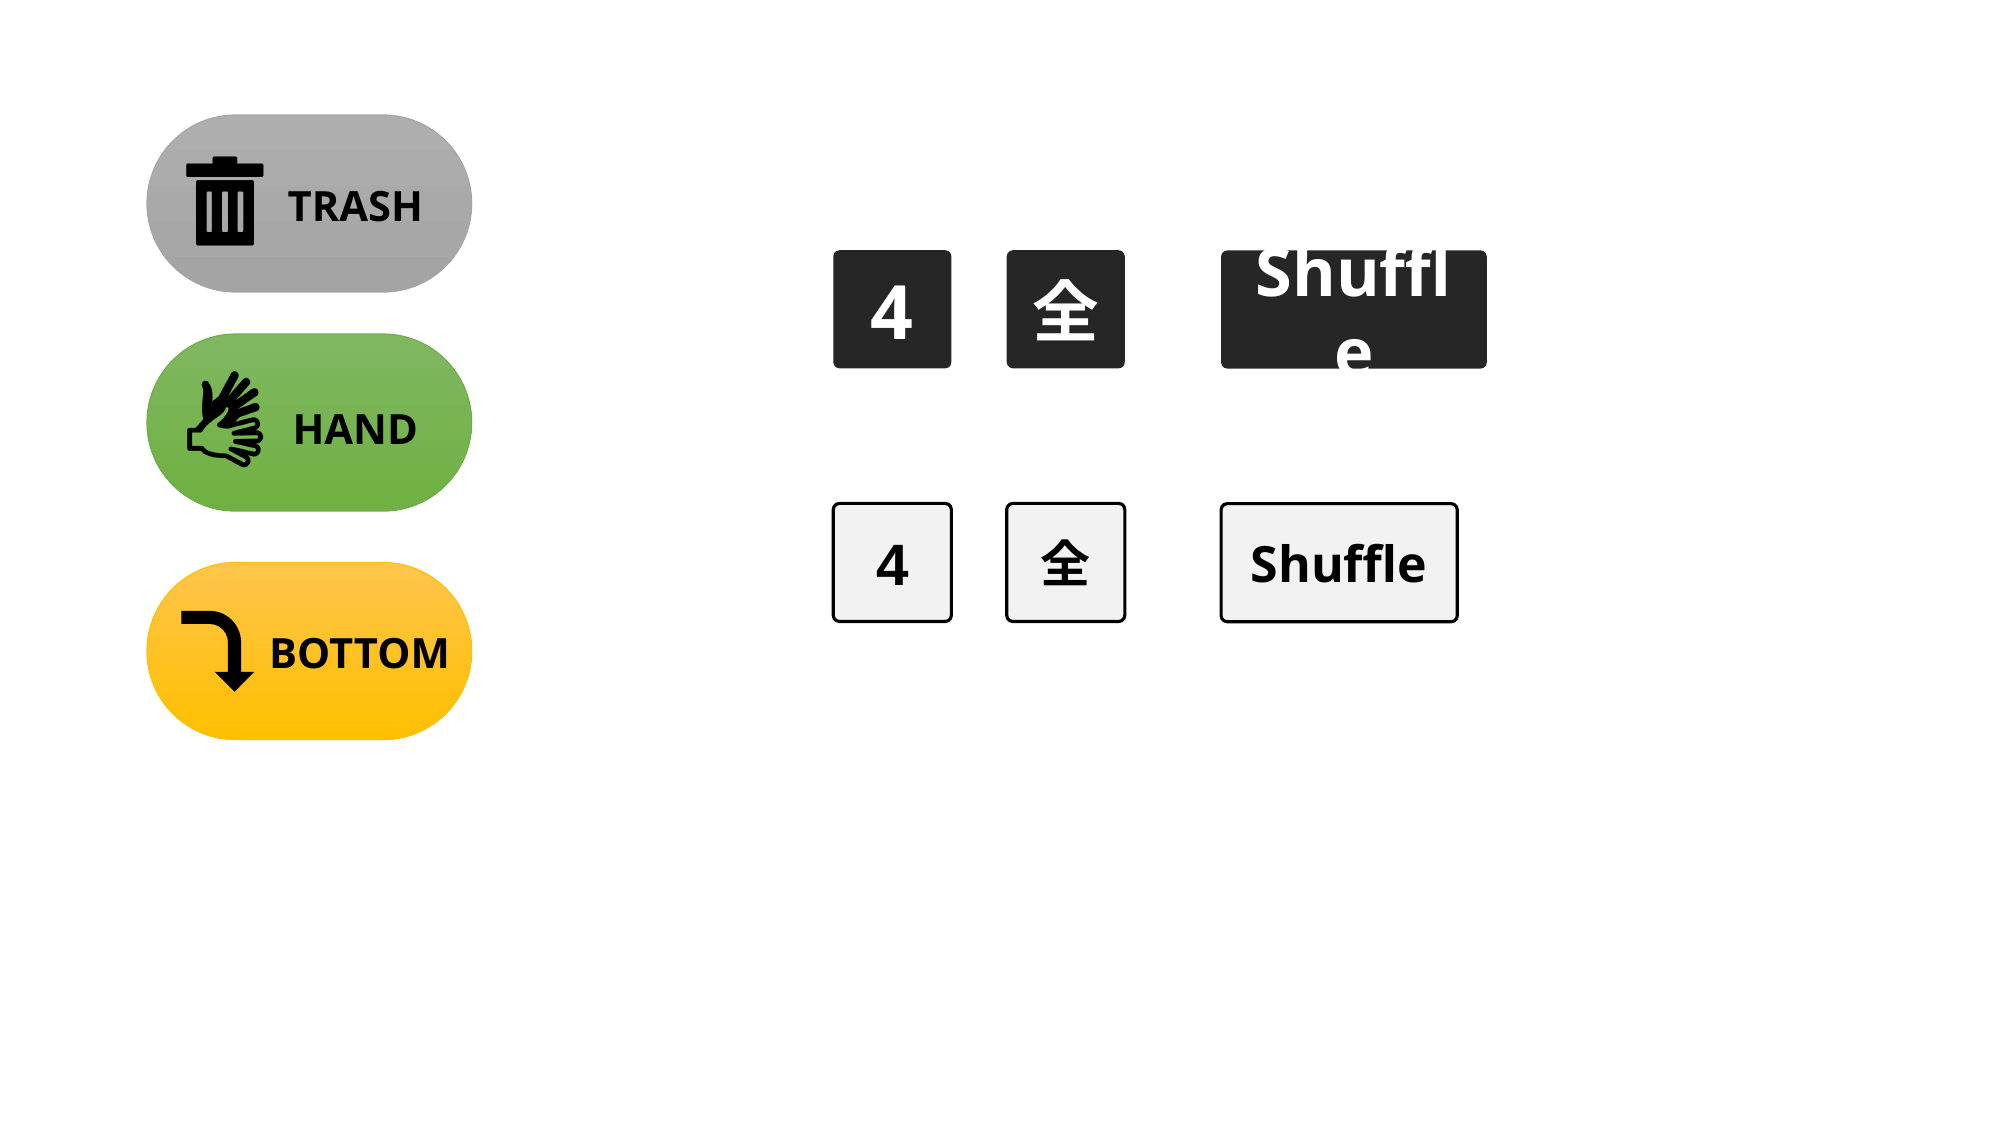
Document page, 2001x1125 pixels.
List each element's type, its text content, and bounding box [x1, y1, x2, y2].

text_box 全 [1006, 502, 1126, 623]
text_box 4 [832, 249, 953, 370]
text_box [146, 333, 472, 512]
text_box Shuffle [1220, 503, 1458, 623]
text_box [146, 562, 472, 740]
text_box 4 [832, 502, 952, 623]
text_box 全 [1005, 249, 1126, 370]
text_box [146, 114, 472, 293]
text_box Shuffle [1220, 249, 1488, 370]
